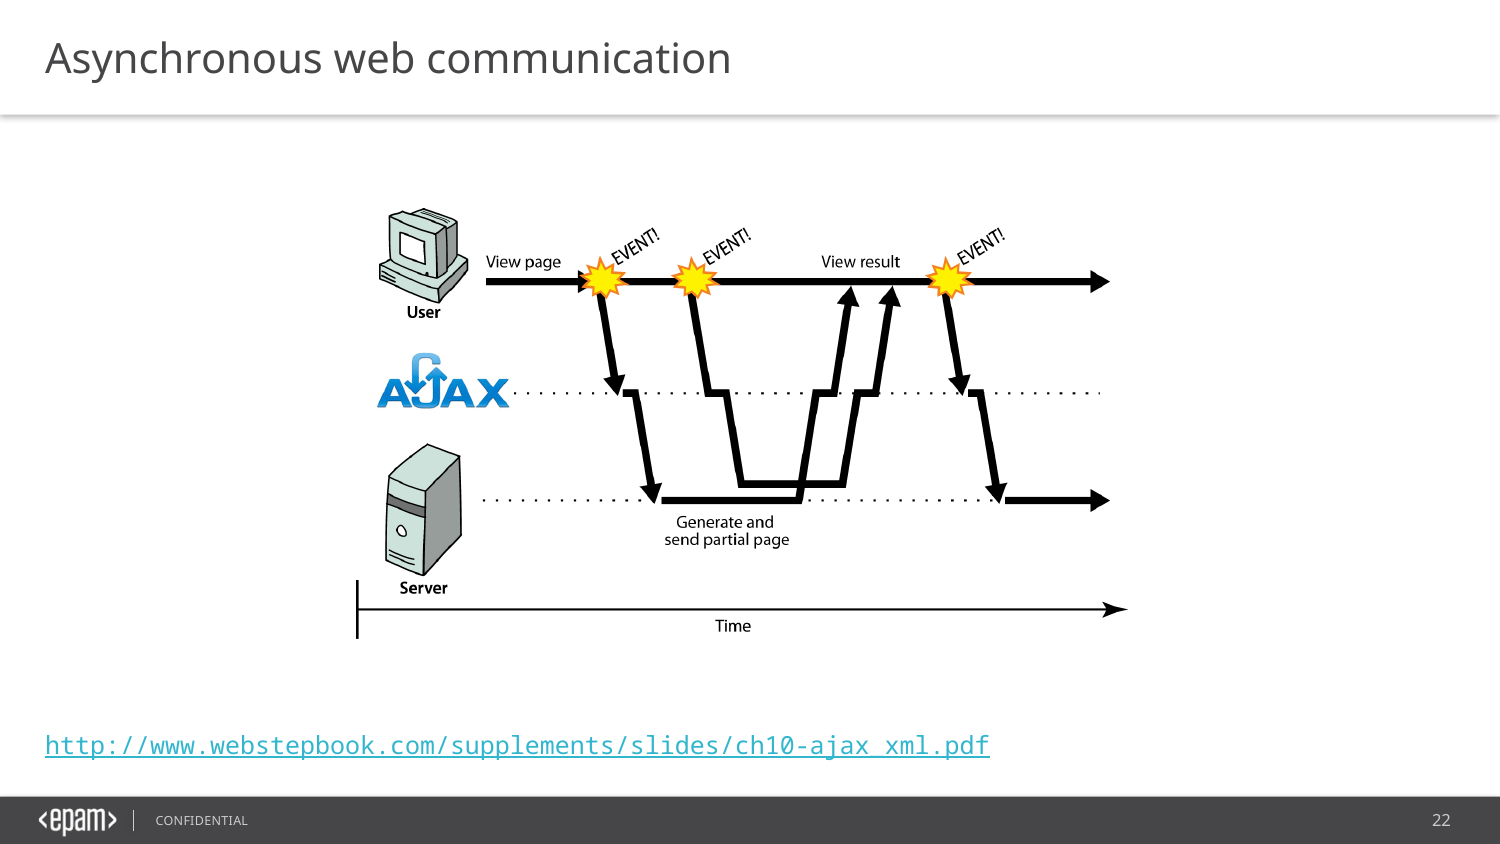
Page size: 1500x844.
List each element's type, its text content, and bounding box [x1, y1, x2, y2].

picture [38, 808, 117, 837]
text_box http://www.webstepbook.com/supplements/slides/ch10-ajax_xml.pdf [0, 721, 1005, 771]
picture [355, 207, 1128, 639]
list Asynchronous web communication [0, 0, 1500, 115]
